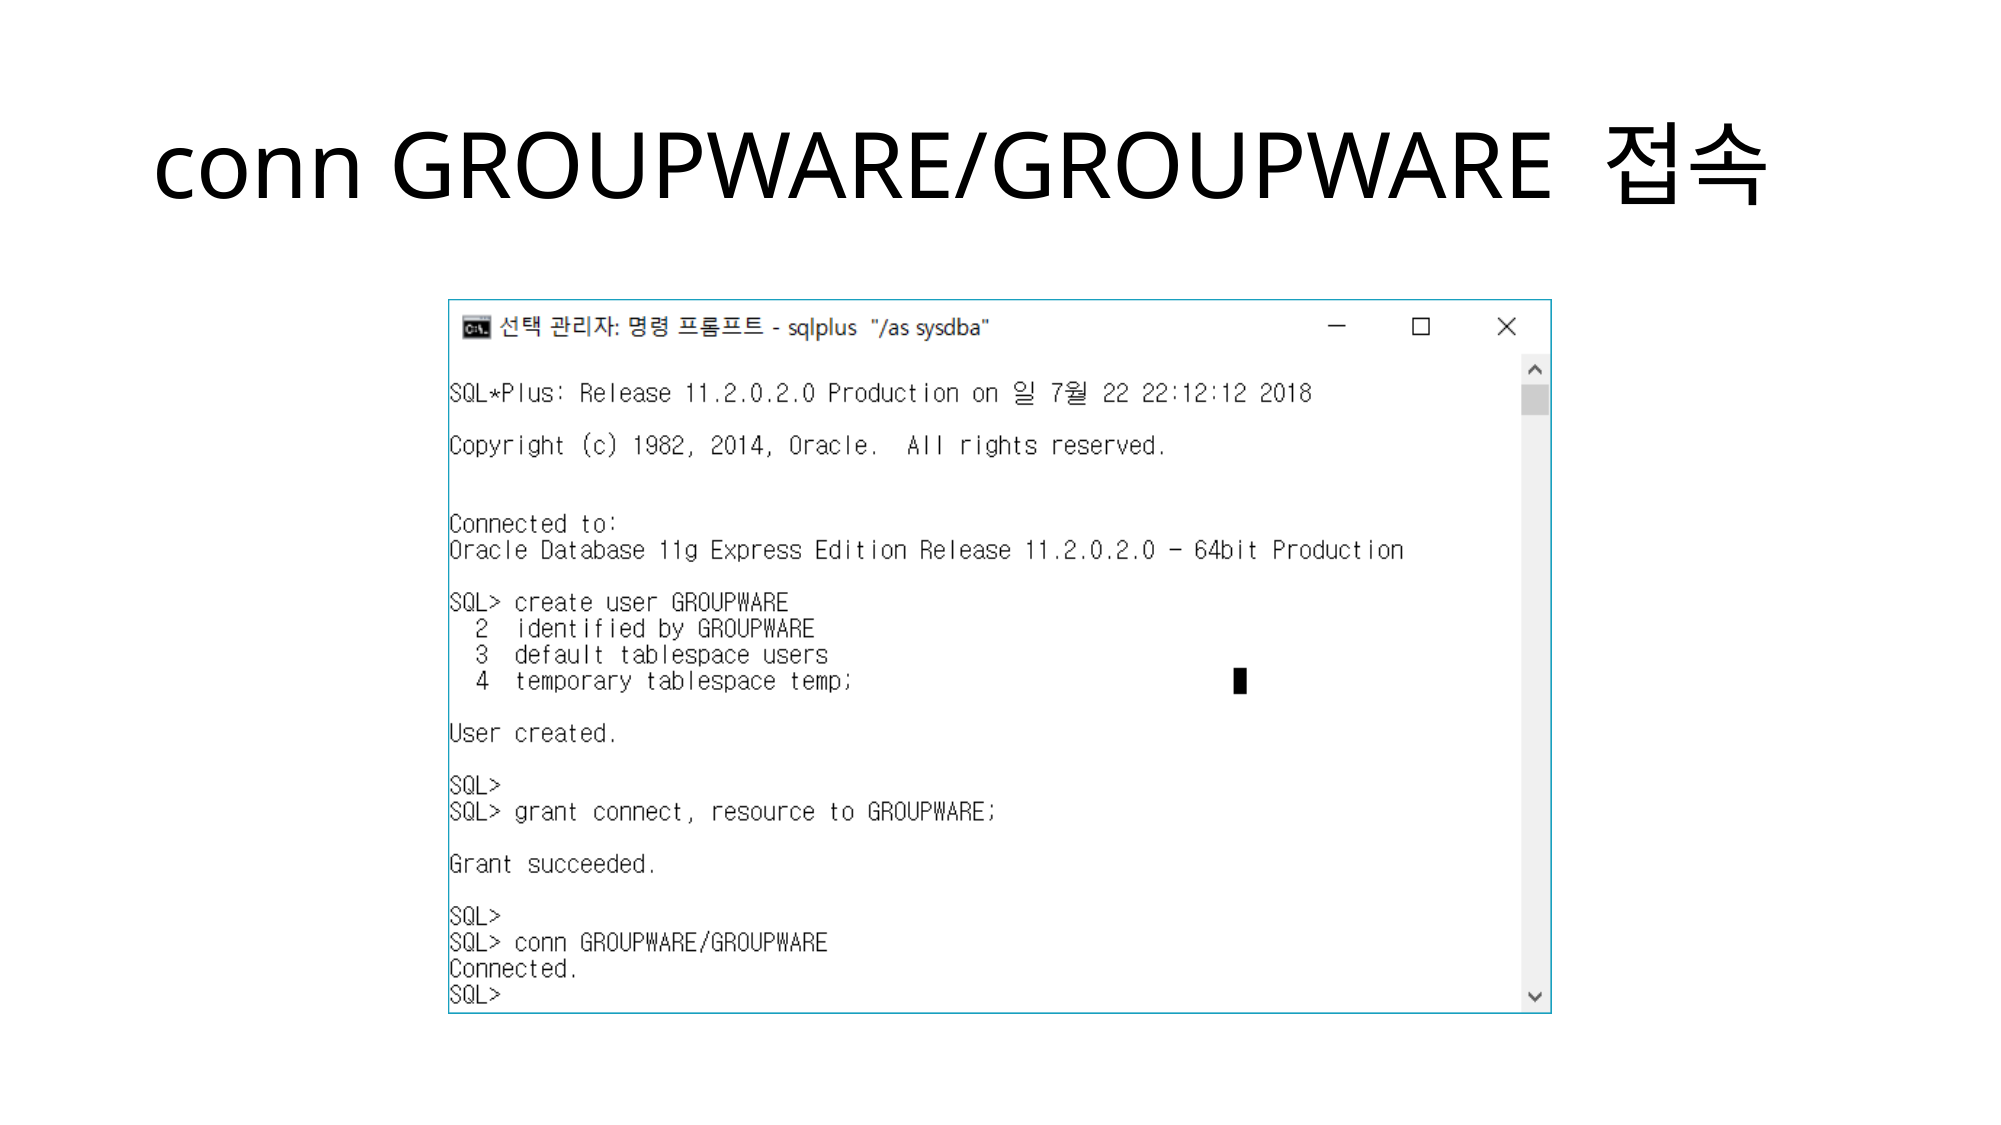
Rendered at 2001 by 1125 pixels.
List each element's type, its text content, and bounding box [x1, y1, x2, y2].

title conn GROUPWARE/GROUPWARE 접속 [137, 59, 1863, 278]
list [448, 299, 1552, 1014]
